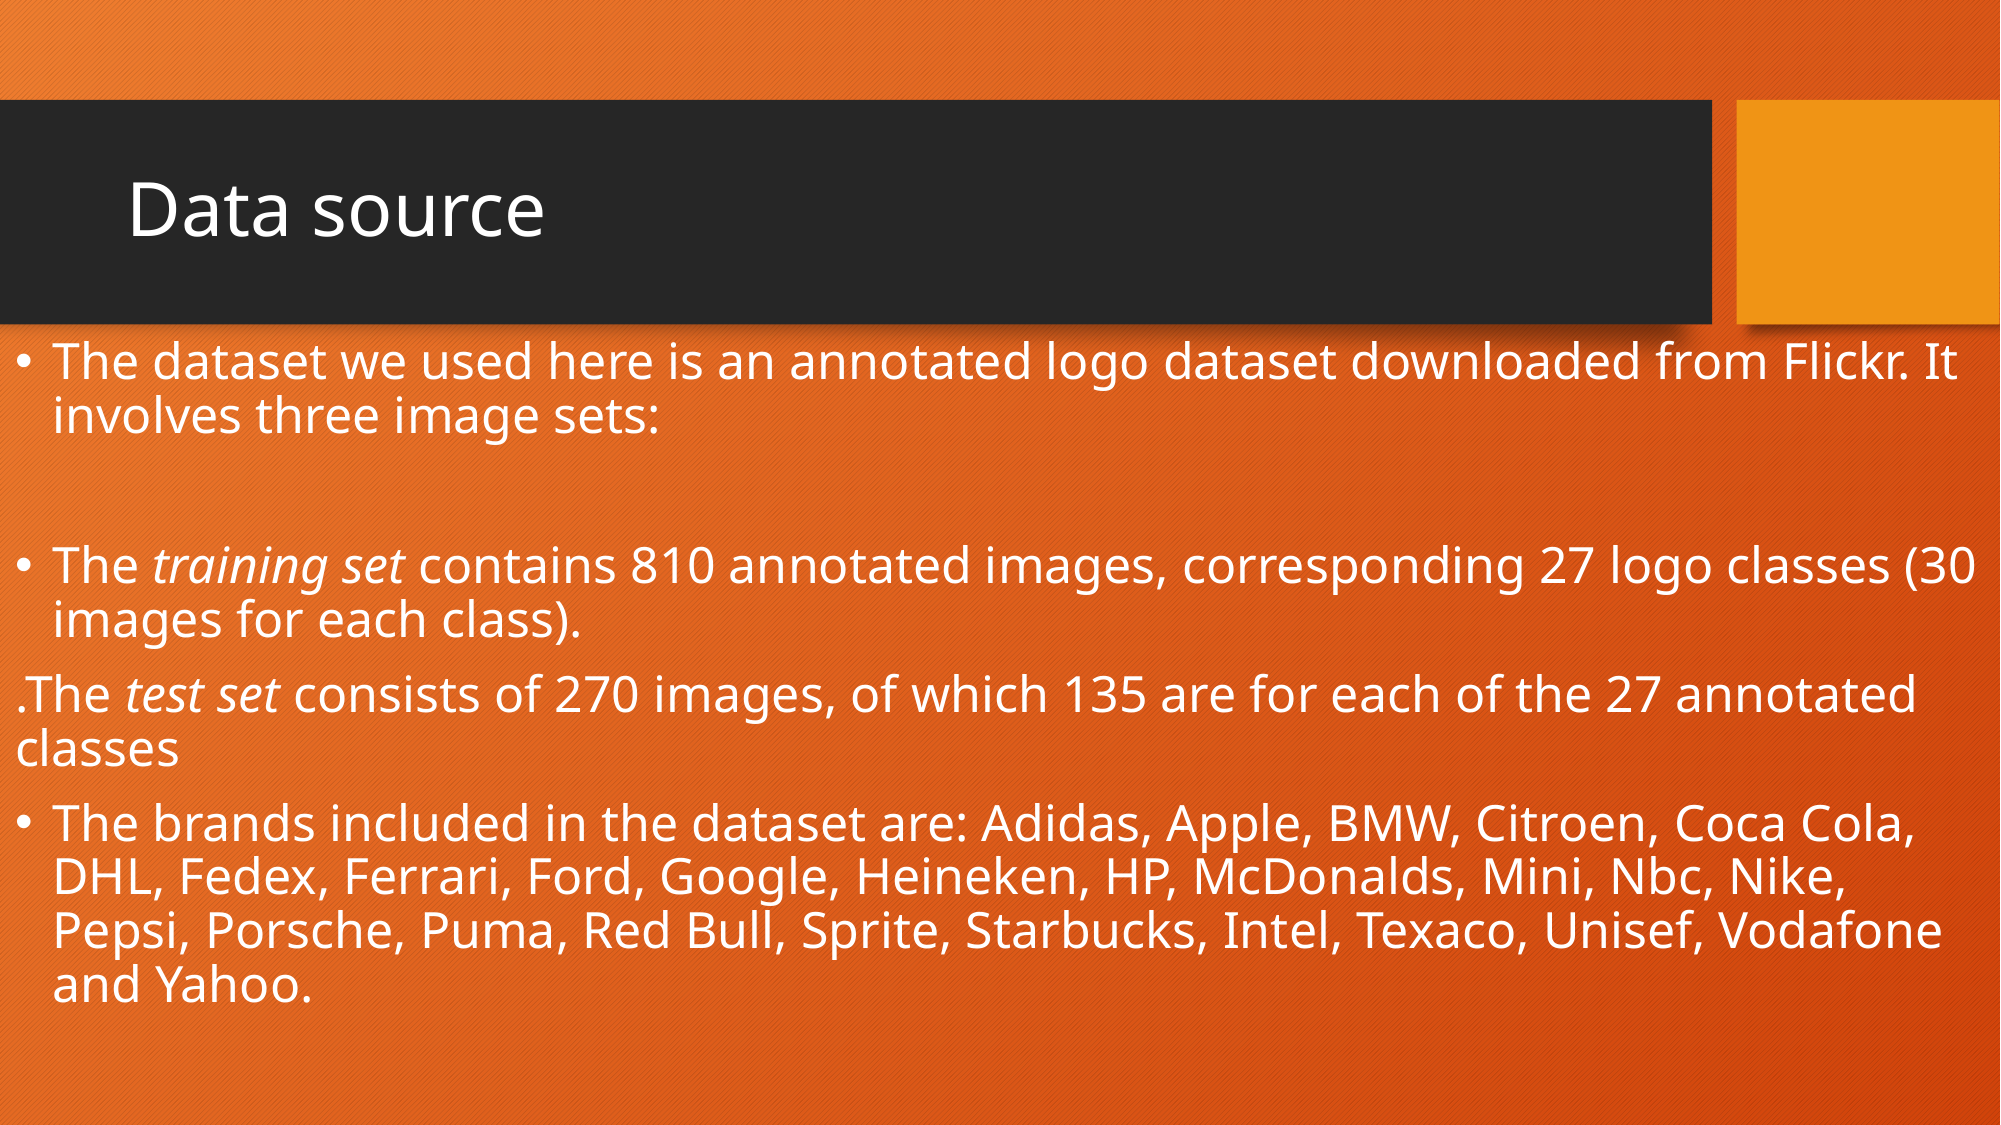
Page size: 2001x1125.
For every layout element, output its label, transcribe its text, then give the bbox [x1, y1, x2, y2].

title Data source [111, 123, 1689, 301]
picture [0, 325, 1713, 329]
picture [1736, 325, 2000, 329]
list The dataset we used here is an annotated logo dataset downloaded from Flickr. It involves three image sets: The training set contains 810 annotated images, corresponding 27 logo classes (30 images for each class). .The test set consists of 270 images, of which 135 are for each of the 27 annotated classes The brands included in the dataset are: Adidas, Apple, BMW, Citroen, Coca Cola, DHL, Fedex, Ferrari, Ford, Google, Heineken, HP, McDonalds, Mini, Nbc, Nike, Pepsi, Porsche, Puma, Red Bull, Sprite, Starbucks, Intel, Texaco, Unisef, Vodafone and Yahoo. [0, 329, 2000, 1109]
